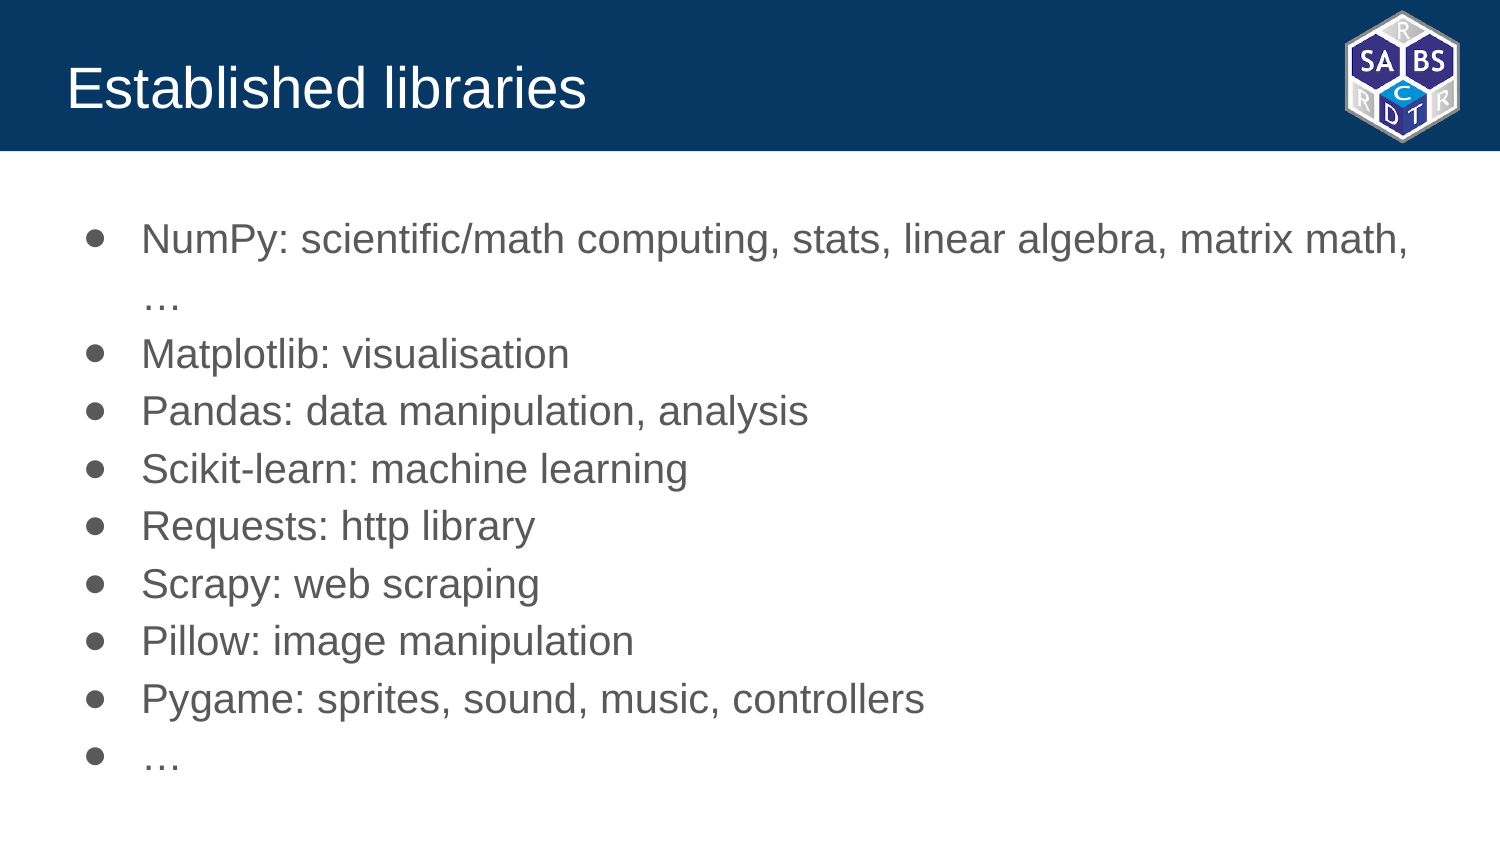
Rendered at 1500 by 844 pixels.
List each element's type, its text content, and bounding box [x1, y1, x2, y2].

picture [1327, 0, 1479, 152]
title Established libraries [51, 35, 1449, 130]
list NumPy: scientific/math computing, stats, linear algebra, matrix math, … Matplotlib: visualisation Pandas: data manipulation, analysis Scikit-learn: machine learning Requests: http library Scrapy: web scraping Pillow: image manipulation Pygame: sprites, sound, music, controllers … [51, 189, 1449, 750]
